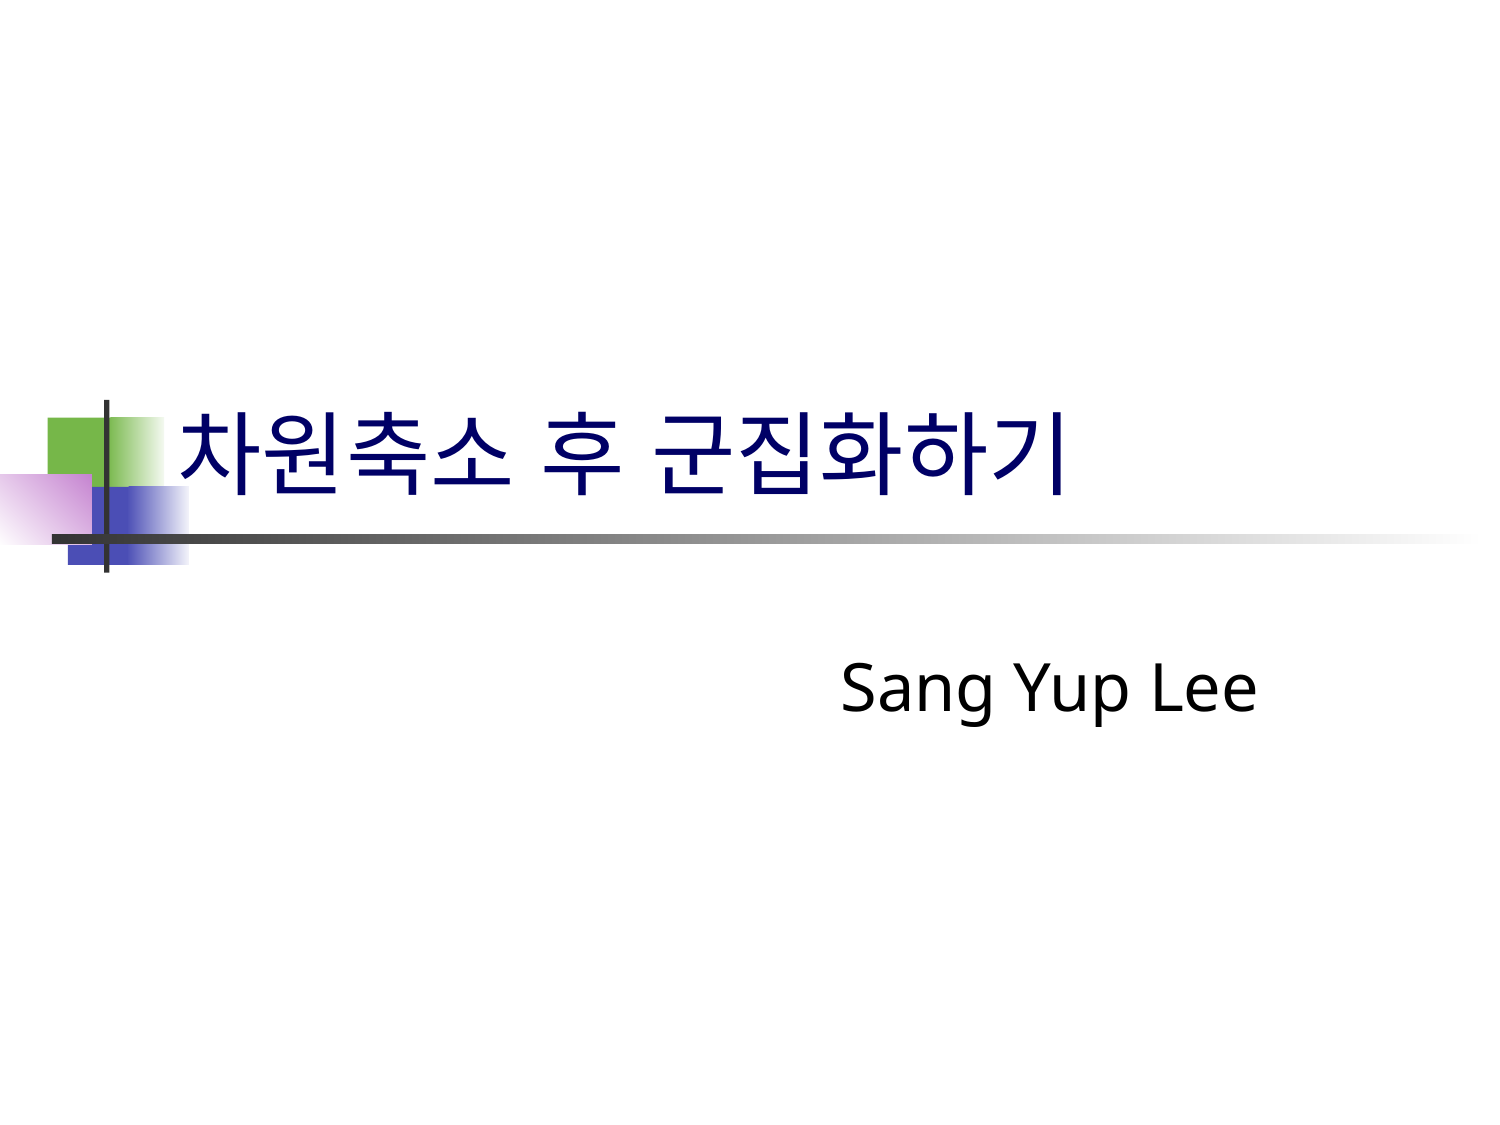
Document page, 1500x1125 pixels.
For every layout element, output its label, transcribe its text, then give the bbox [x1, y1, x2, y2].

subtitle Sang Yup Lee [162, 637, 1275, 925]
title 차원축소 후 군집화하기 [162, 275, 1438, 515]
